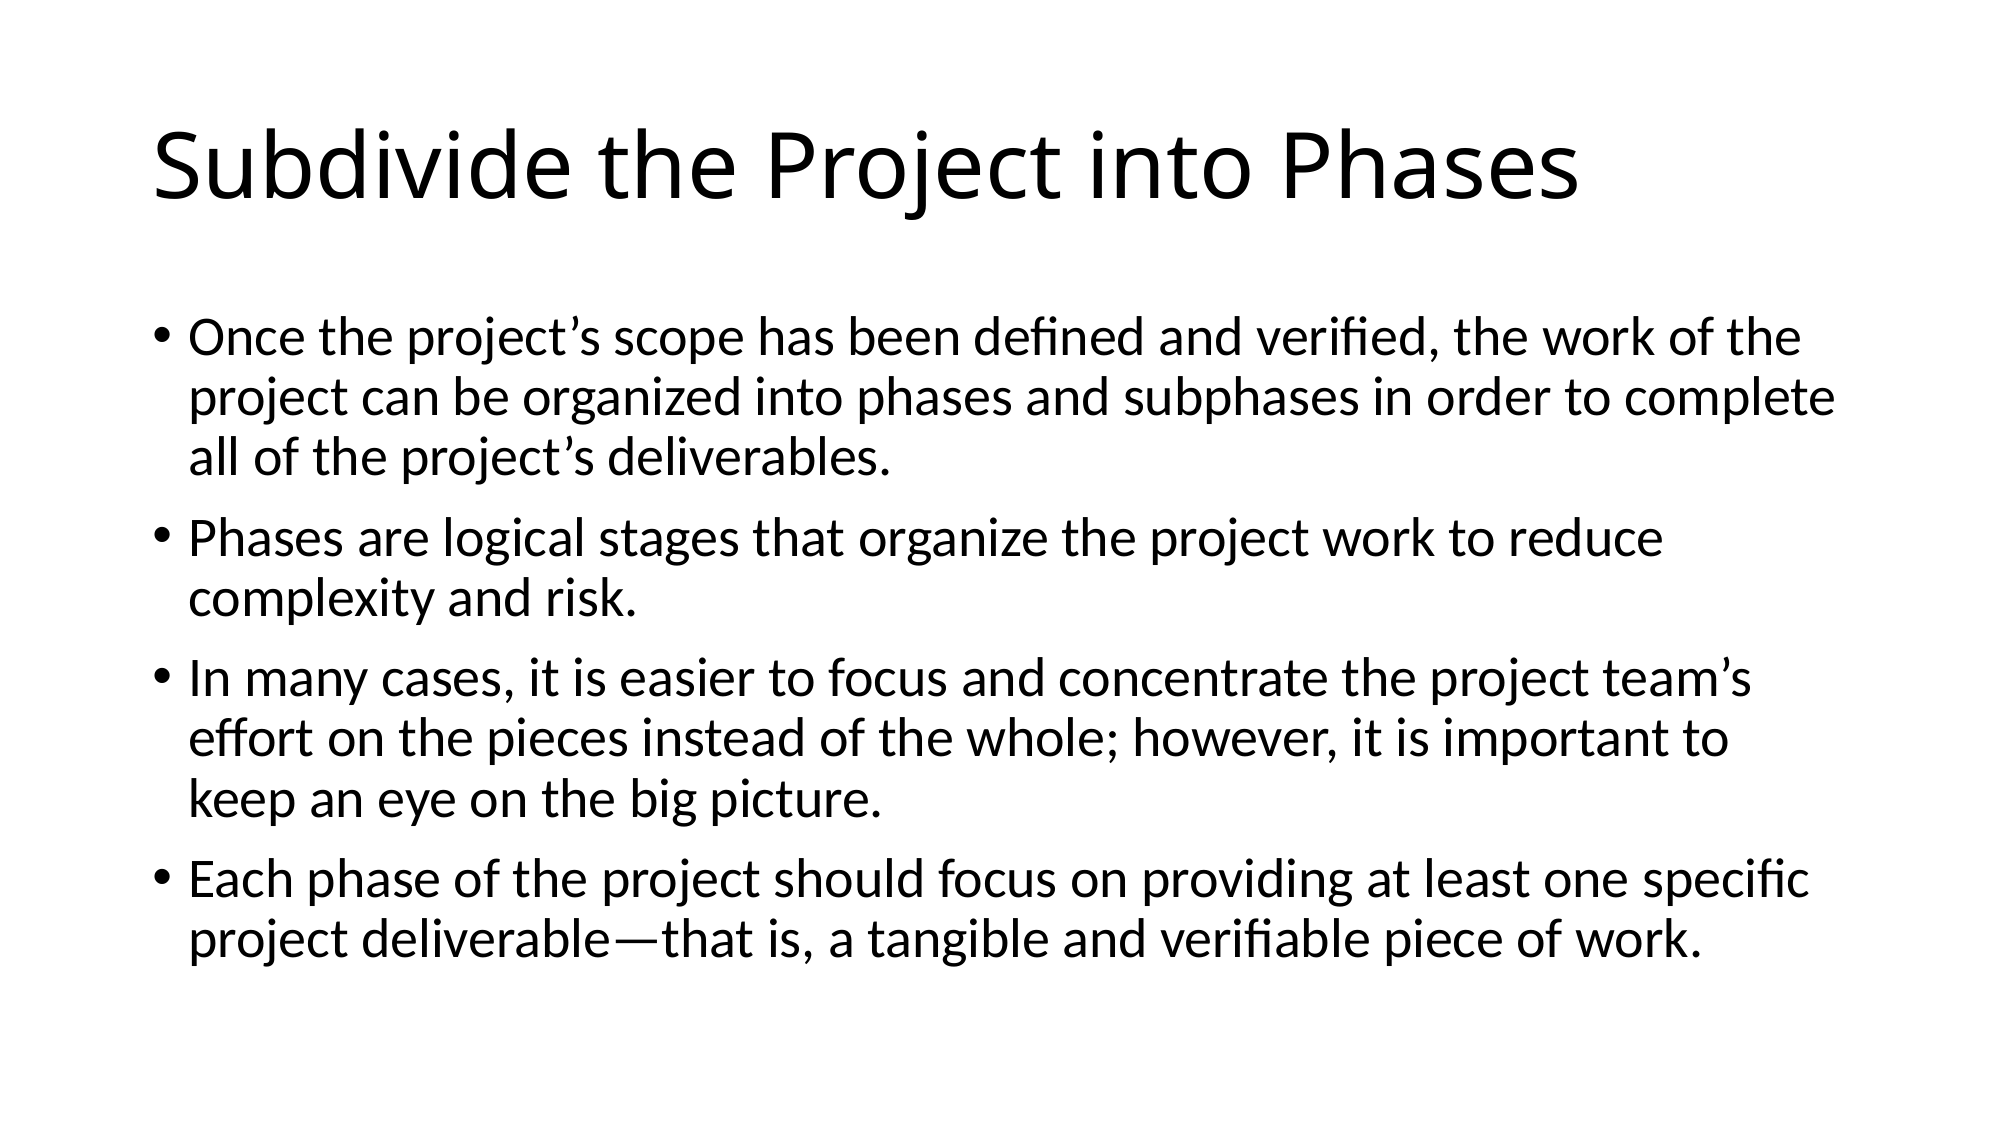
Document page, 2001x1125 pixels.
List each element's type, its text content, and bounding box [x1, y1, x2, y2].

list Once the project’s scope has been defined and verified, the work of the project can be organized into phases and subphases in order to complete all of the project’s deliverables. Phases are logical stages that organize the project work to reduce complexity and risk. In many cases, it is easier to focus and concentrate the project team’s effort on the pieces instead of the whole; however, it is important to keep an eye on the big picture. Each phase of the project should focus on providing at least one specific project deliverable—that is, a tangible and verifiable piece of work. [137, 299, 1863, 1014]
title Subdivide the Project into Phases [137, 59, 1863, 278]
